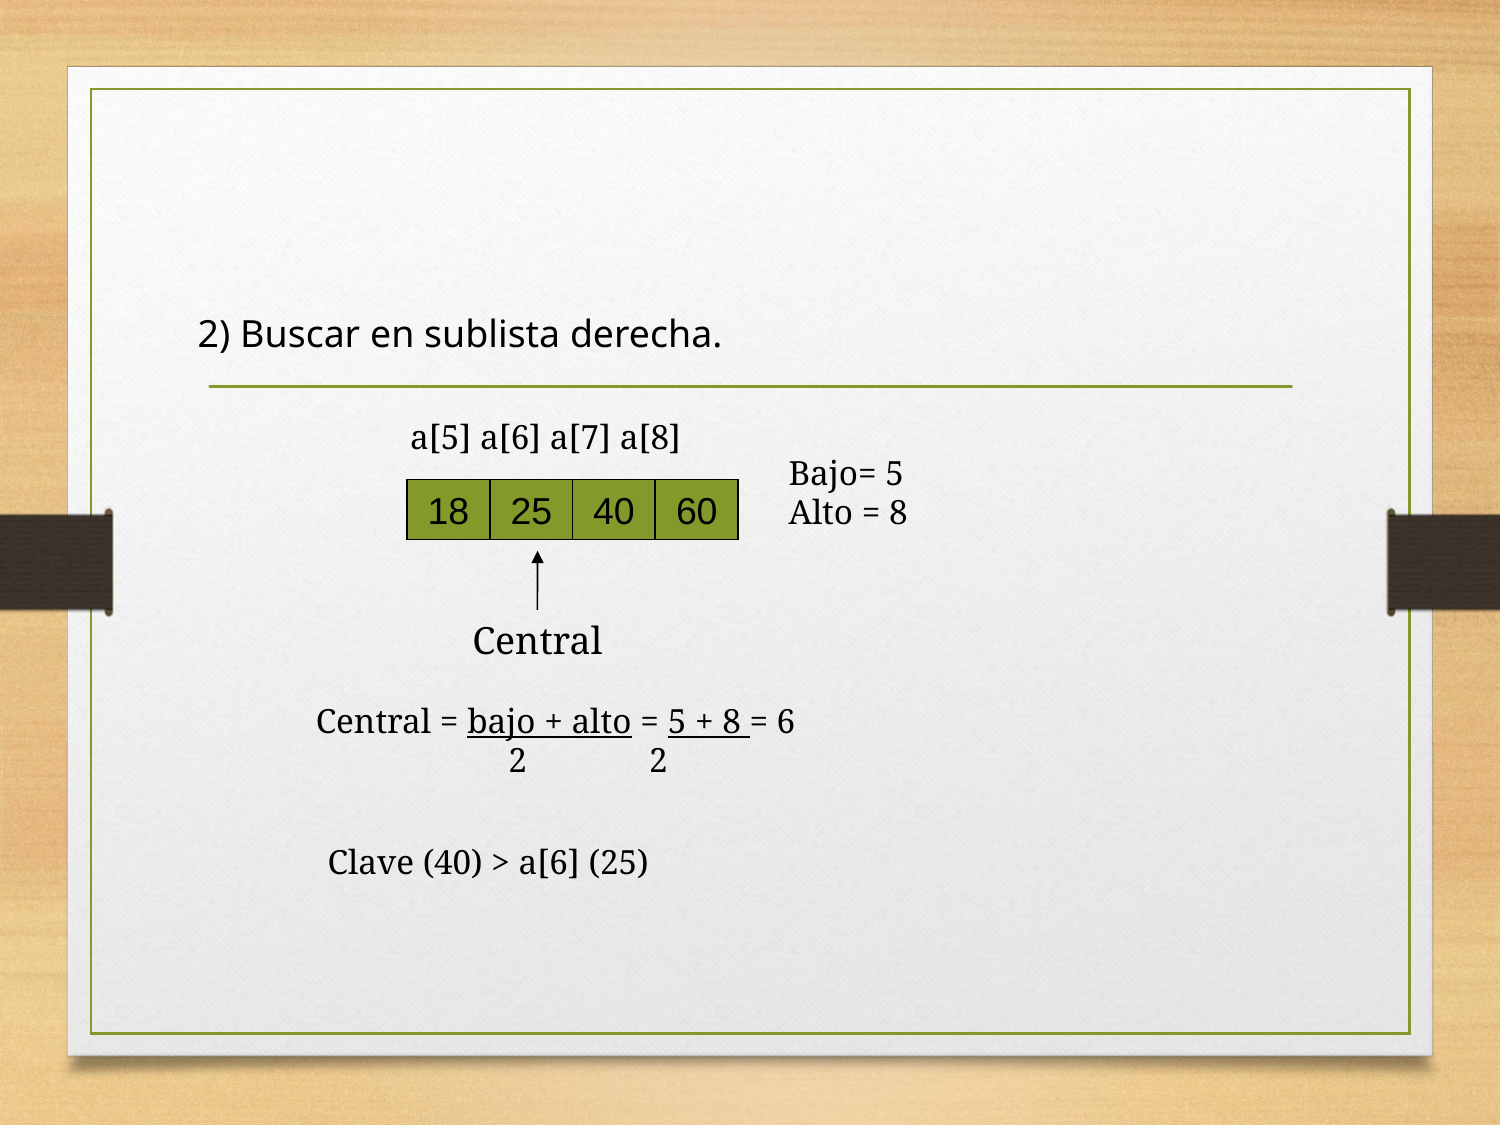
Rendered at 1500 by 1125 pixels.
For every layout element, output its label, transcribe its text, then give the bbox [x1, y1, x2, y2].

text_box 60 [655, 479, 738, 540]
text_box Clave (40) > a[6] (25) [312, 834, 939, 889]
text_box Bajo= 5 Alto = 8 [773, 444, 969, 539]
text_box 25 [490, 479, 572, 540]
text_box 40 [572, 479, 655, 540]
text_box 2) Buscar en sublista derecha. [183, 302, 1400, 408]
text_box 18 [407, 479, 490, 540]
text_box a[5] a[6] a[7] a[8] [395, 408, 750, 464]
text_box Central [457, 609, 618, 670]
text_box Central = bajo + alto = 5 + 8 = 6 2 2 [301, 692, 928, 787]
text_box [531, 550, 544, 609]
picture [0, 0, 1500, 1125]
